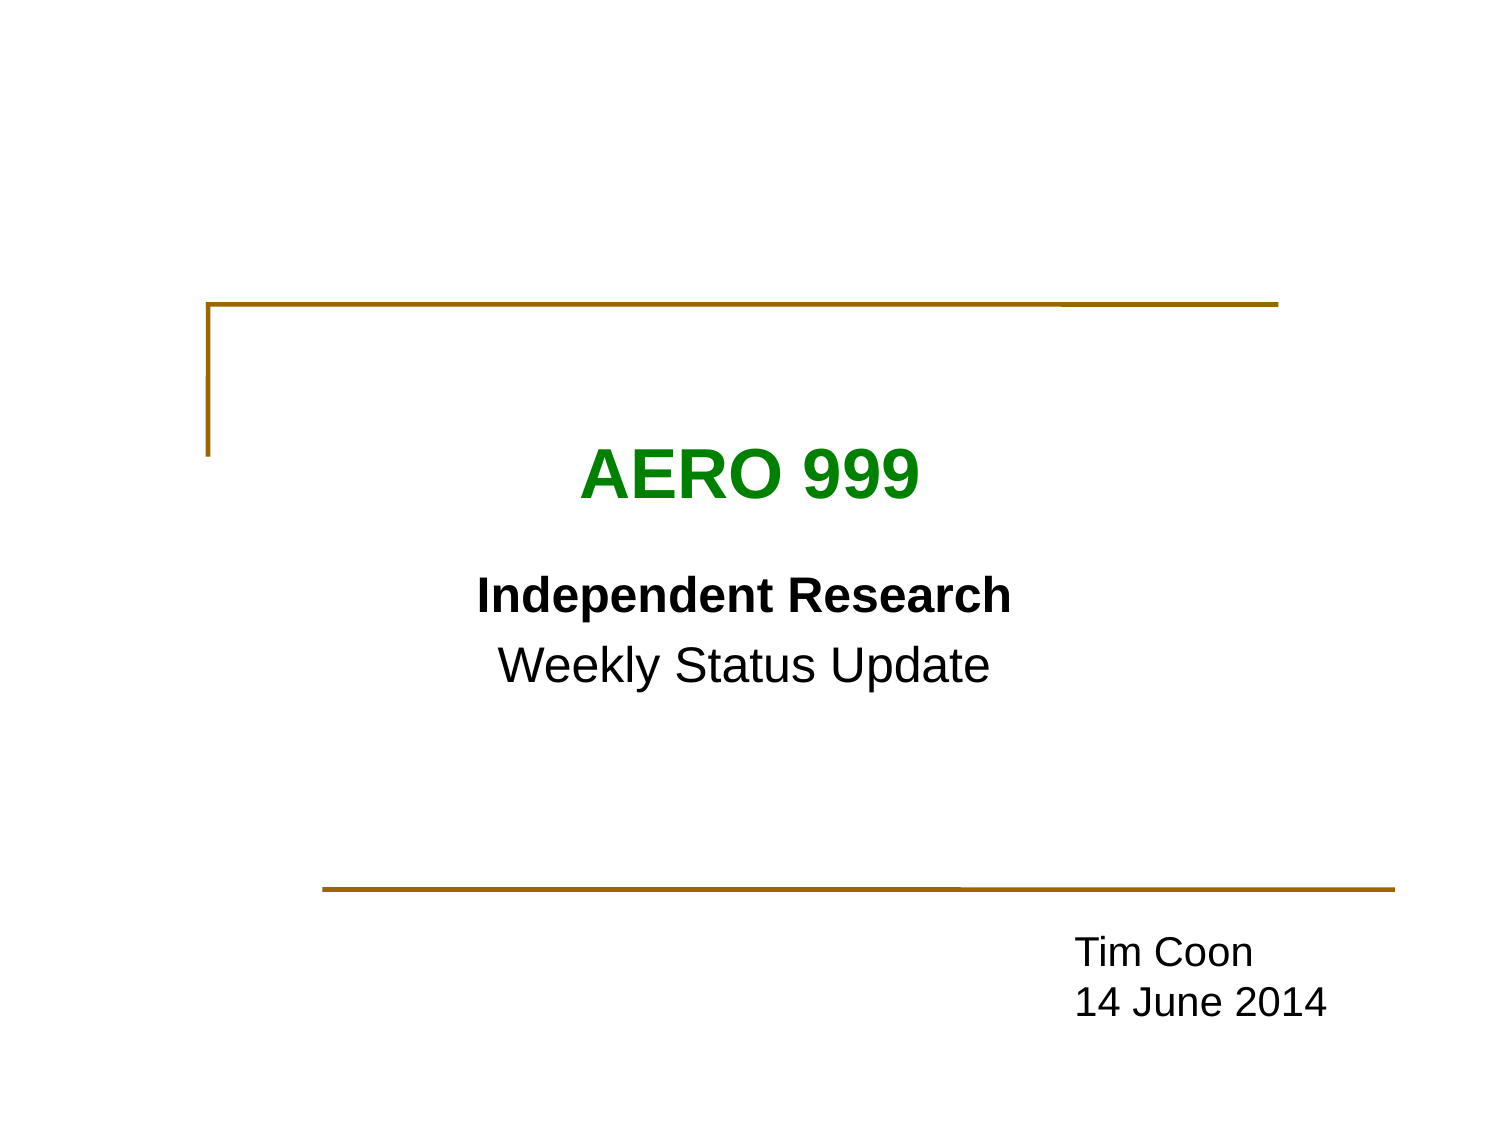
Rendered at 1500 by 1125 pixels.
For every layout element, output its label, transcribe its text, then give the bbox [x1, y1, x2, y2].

subtitle Independent Research Weekly Status Update [219, 554, 1270, 843]
title AERO 999 [112, 349, 1388, 591]
text_box Tim Coon 14 June 2014 [1059, 917, 1343, 1033]
